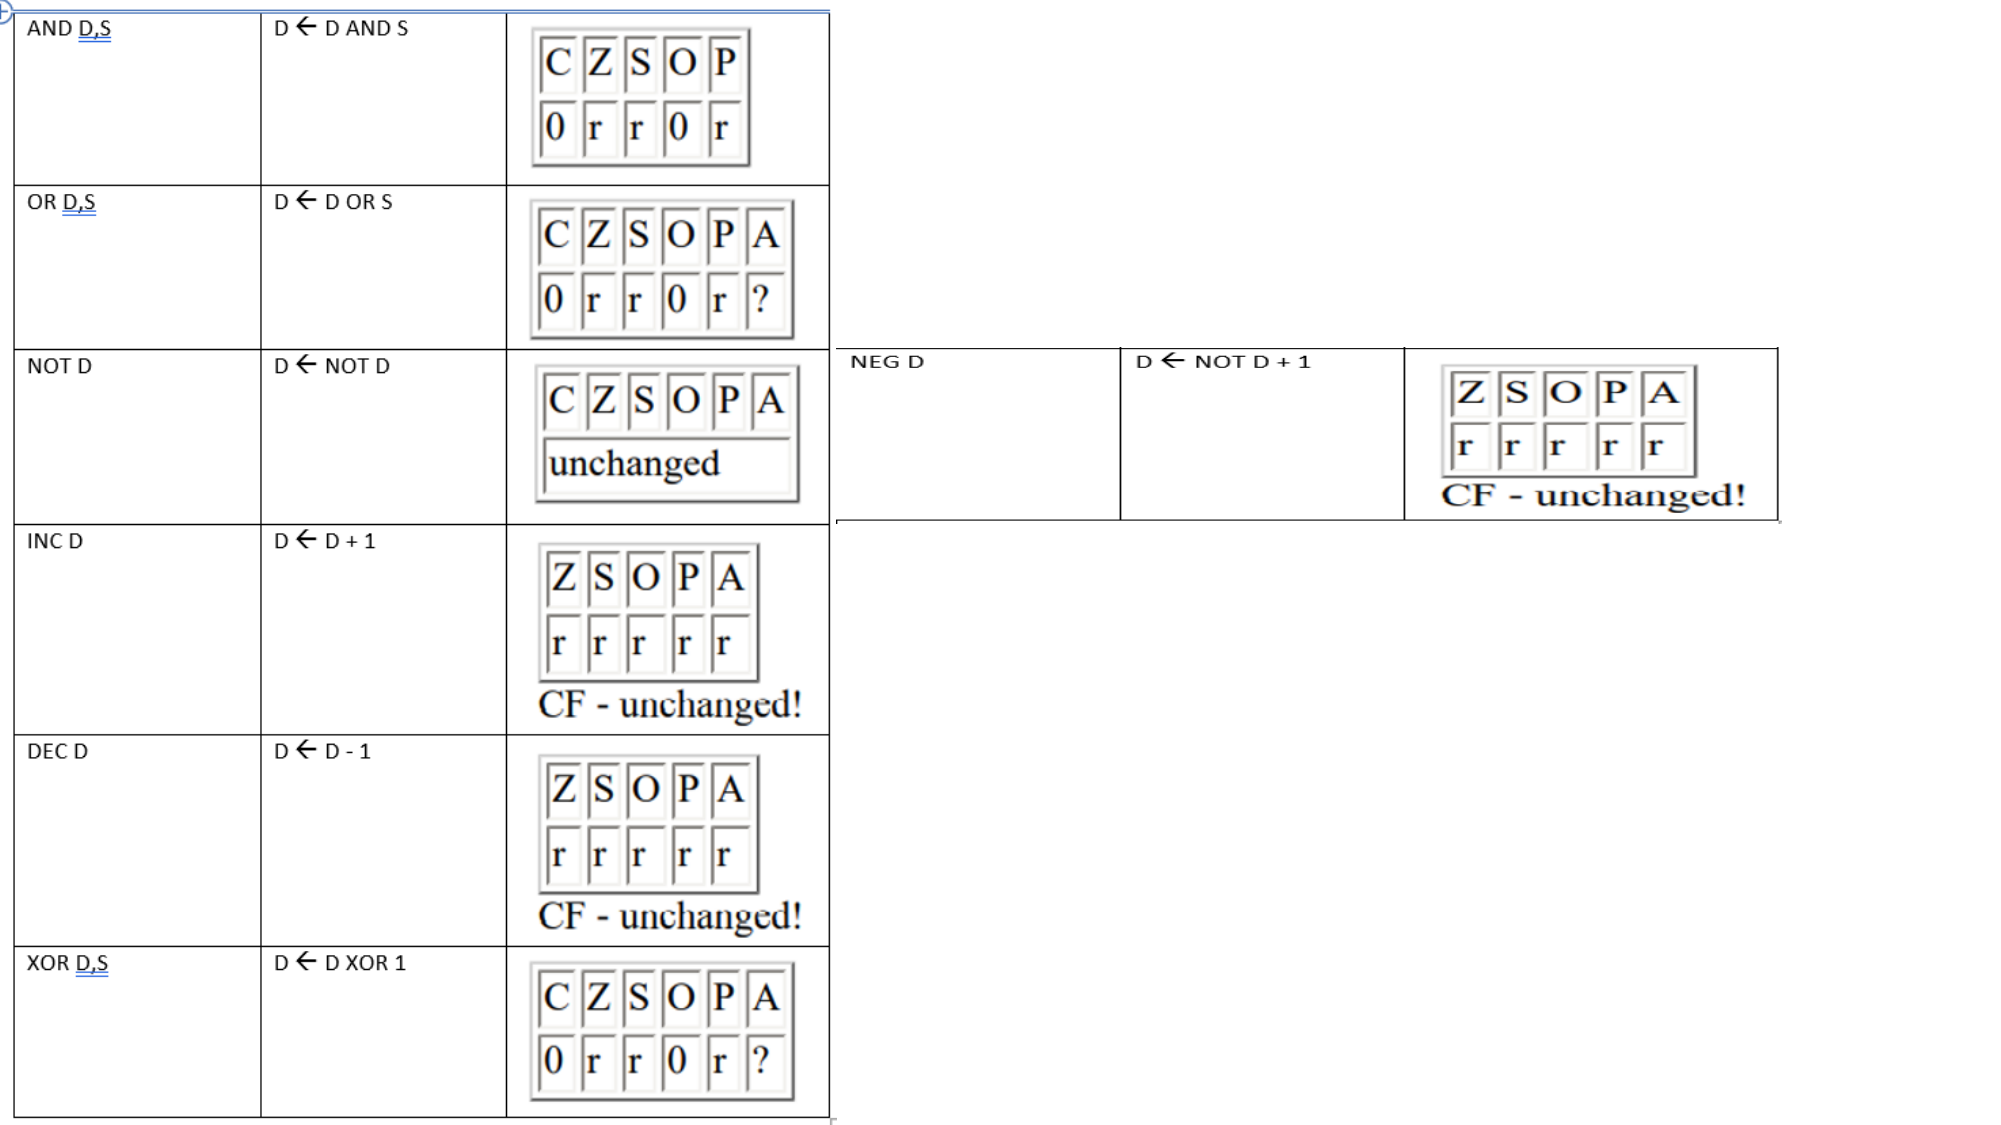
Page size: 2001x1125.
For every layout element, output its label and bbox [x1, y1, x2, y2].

picture [0, 0, 1783, 1125]
